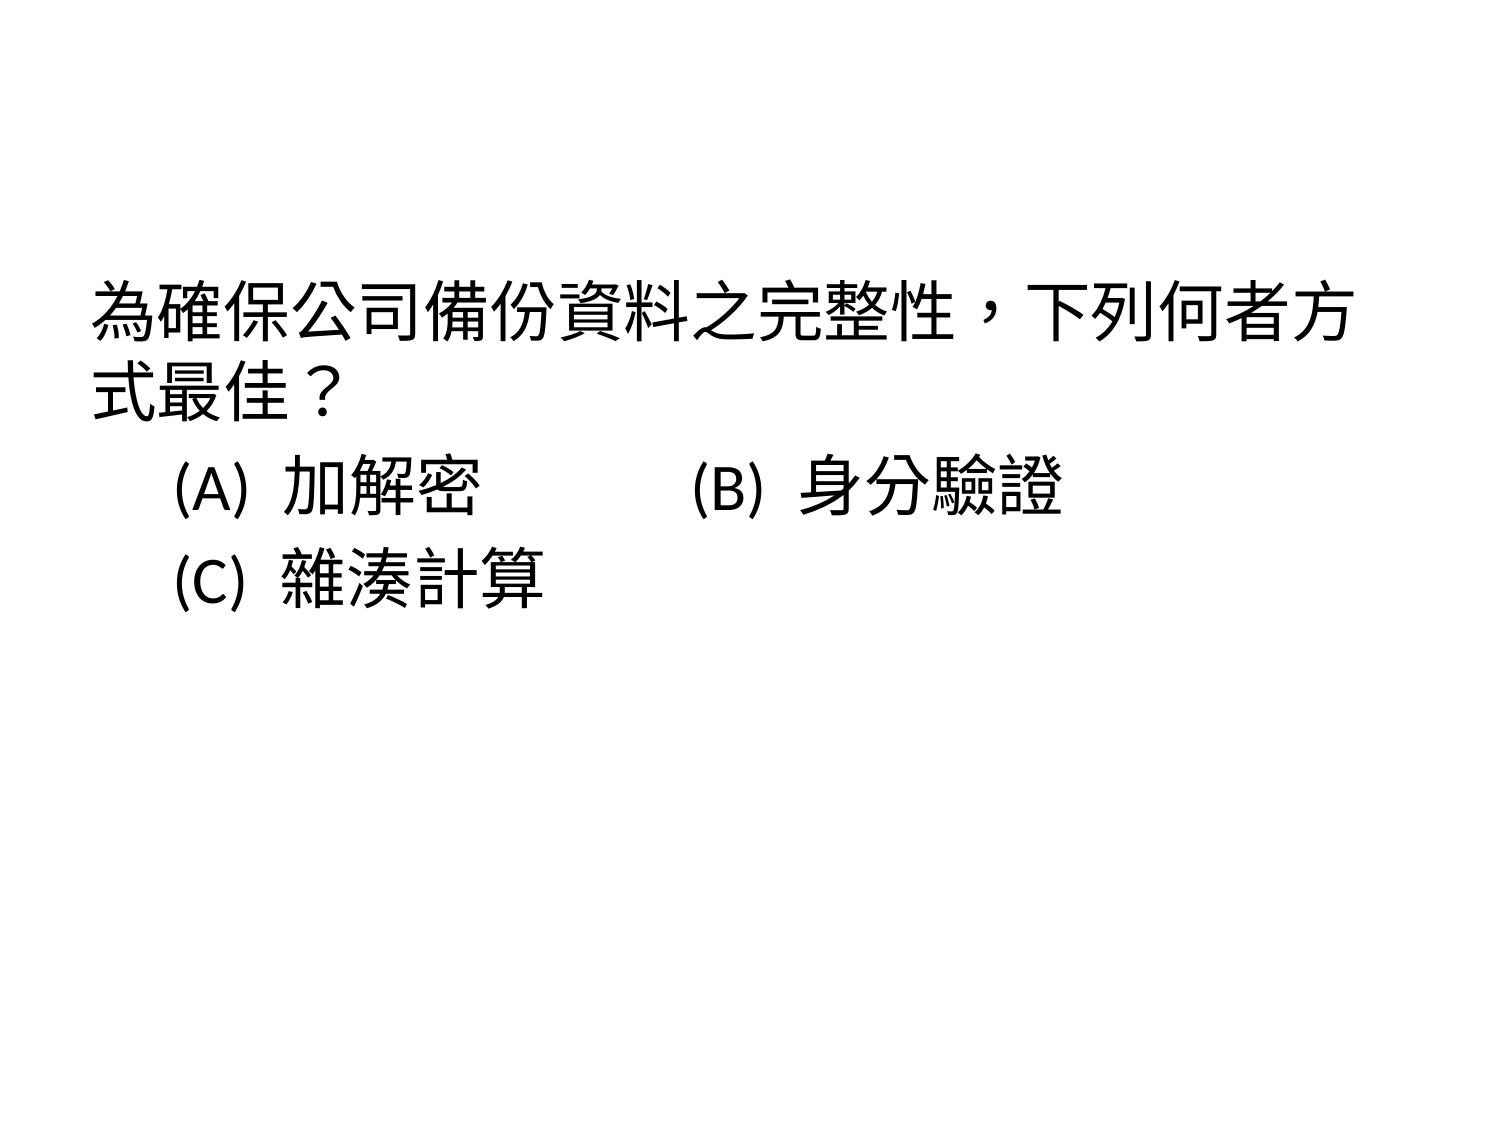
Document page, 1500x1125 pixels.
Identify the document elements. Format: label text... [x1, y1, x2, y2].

list 為確保公司備份資料之完整性，下列何者方式最佳？ (A) 加解密 (B) 身分驗證 (C) 雜湊計算 [75, 262, 1425, 1005]
